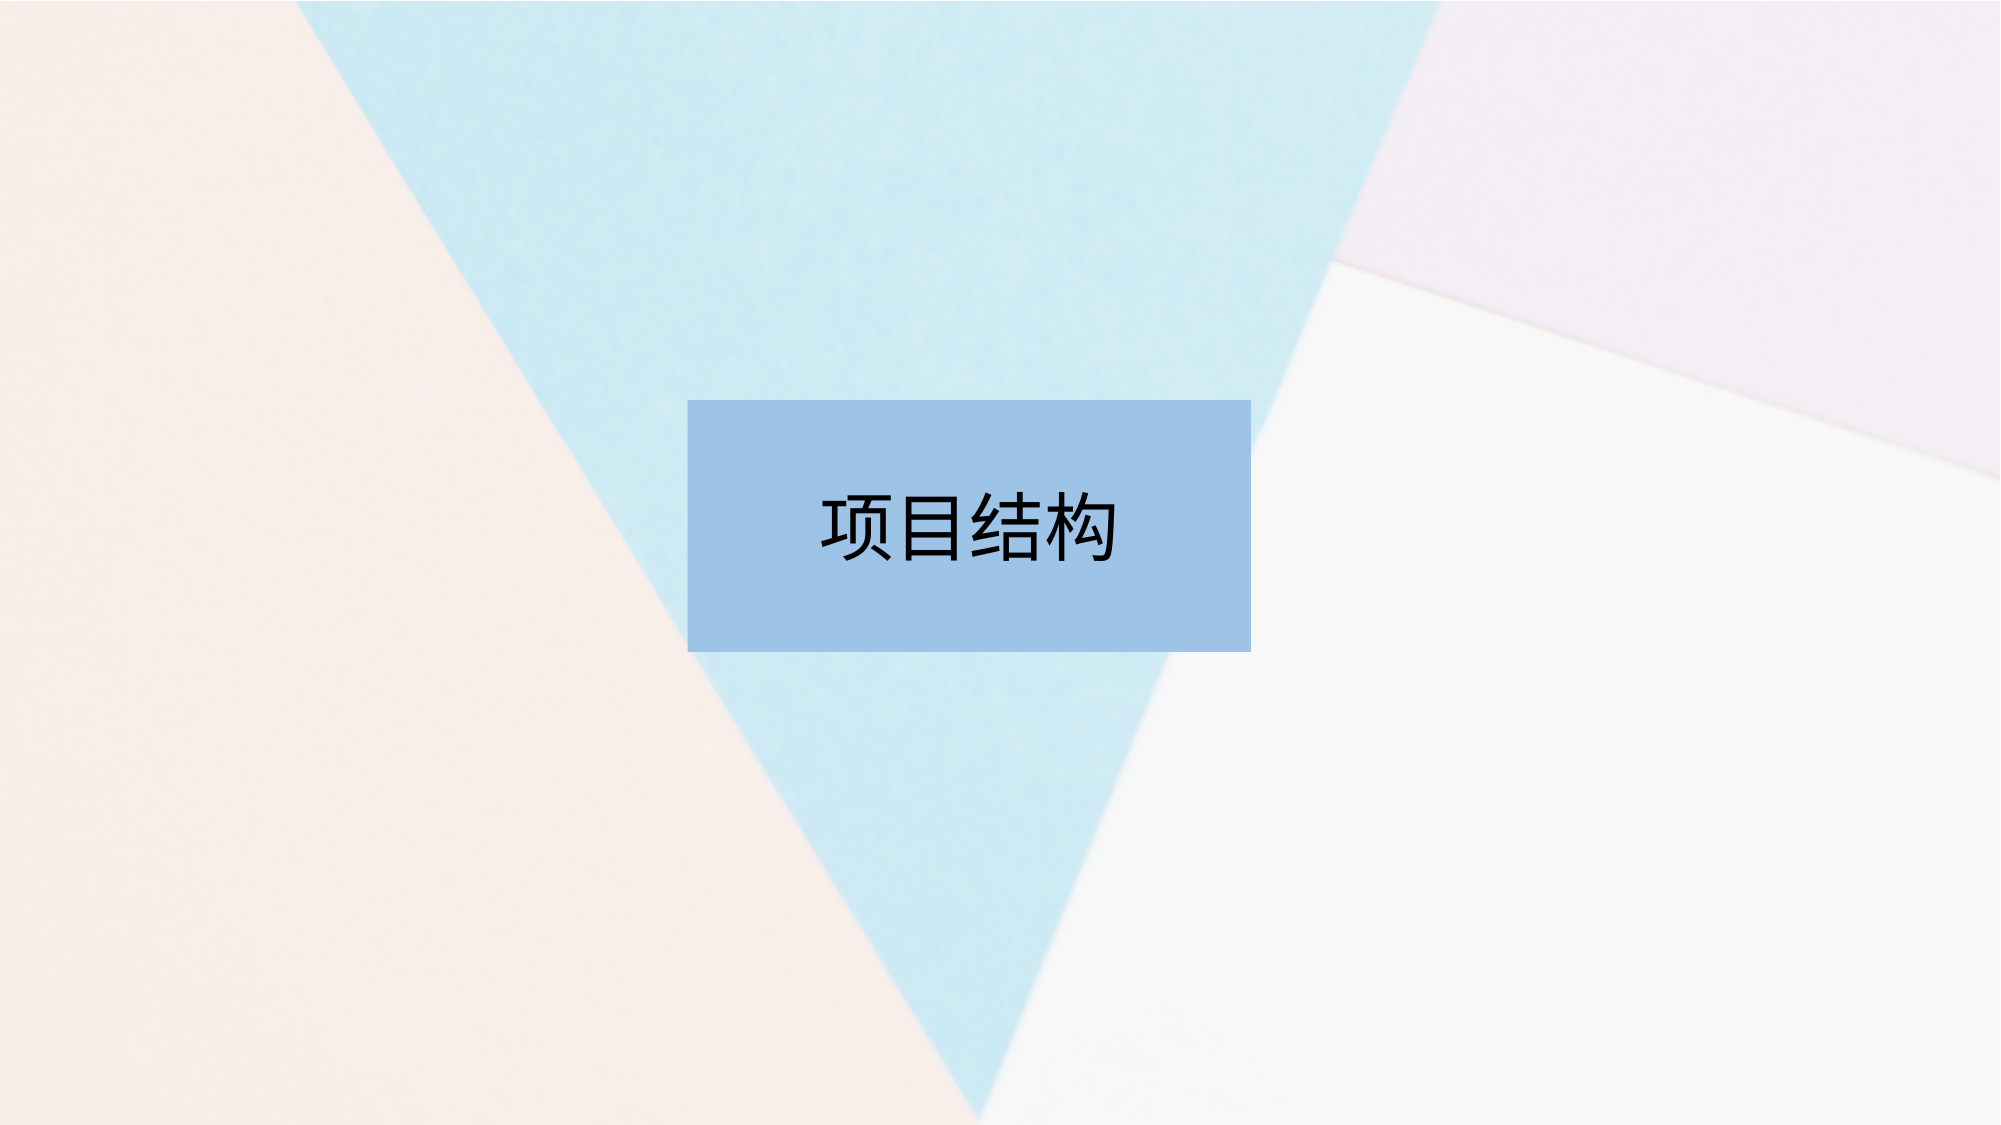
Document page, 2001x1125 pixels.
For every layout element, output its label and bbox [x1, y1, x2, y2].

text_box [687, 400, 1251, 652]
picture [0, 1, 2001, 1125]
